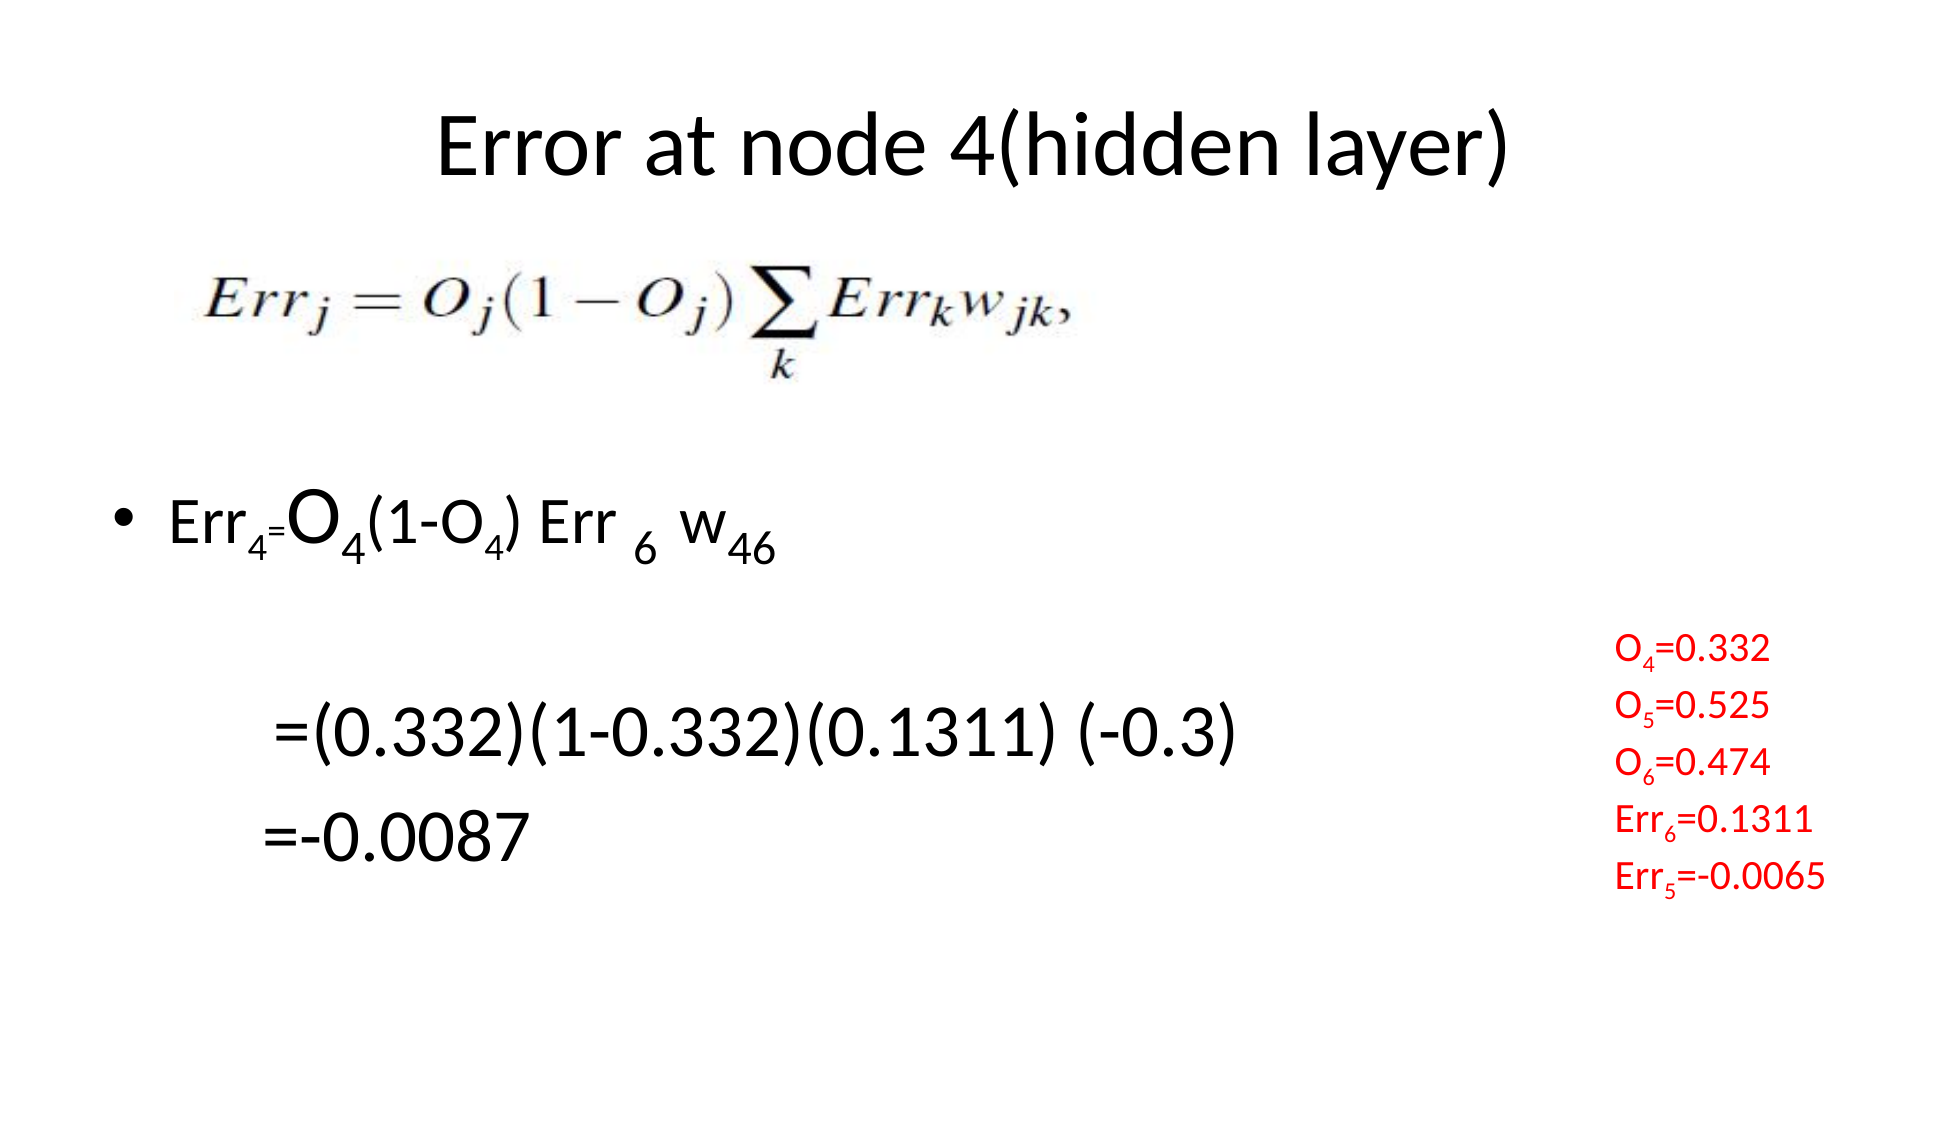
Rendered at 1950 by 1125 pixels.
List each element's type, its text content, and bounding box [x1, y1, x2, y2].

list Err4=O4(1-O4) Err 6 w46 =(0.332)(1-0.332)(0.1311) (-0.3) =-0.0087 [97, 262, 1888, 1005]
text_box O4=0.332 O5=0.525 O6=0.474 Err6=0.1311 Err5=-0.0065 [1599, 612, 1888, 1002]
title Error at node 4(hidden layer) [97, 45, 1853, 233]
picture [174, 199, 1154, 426]
